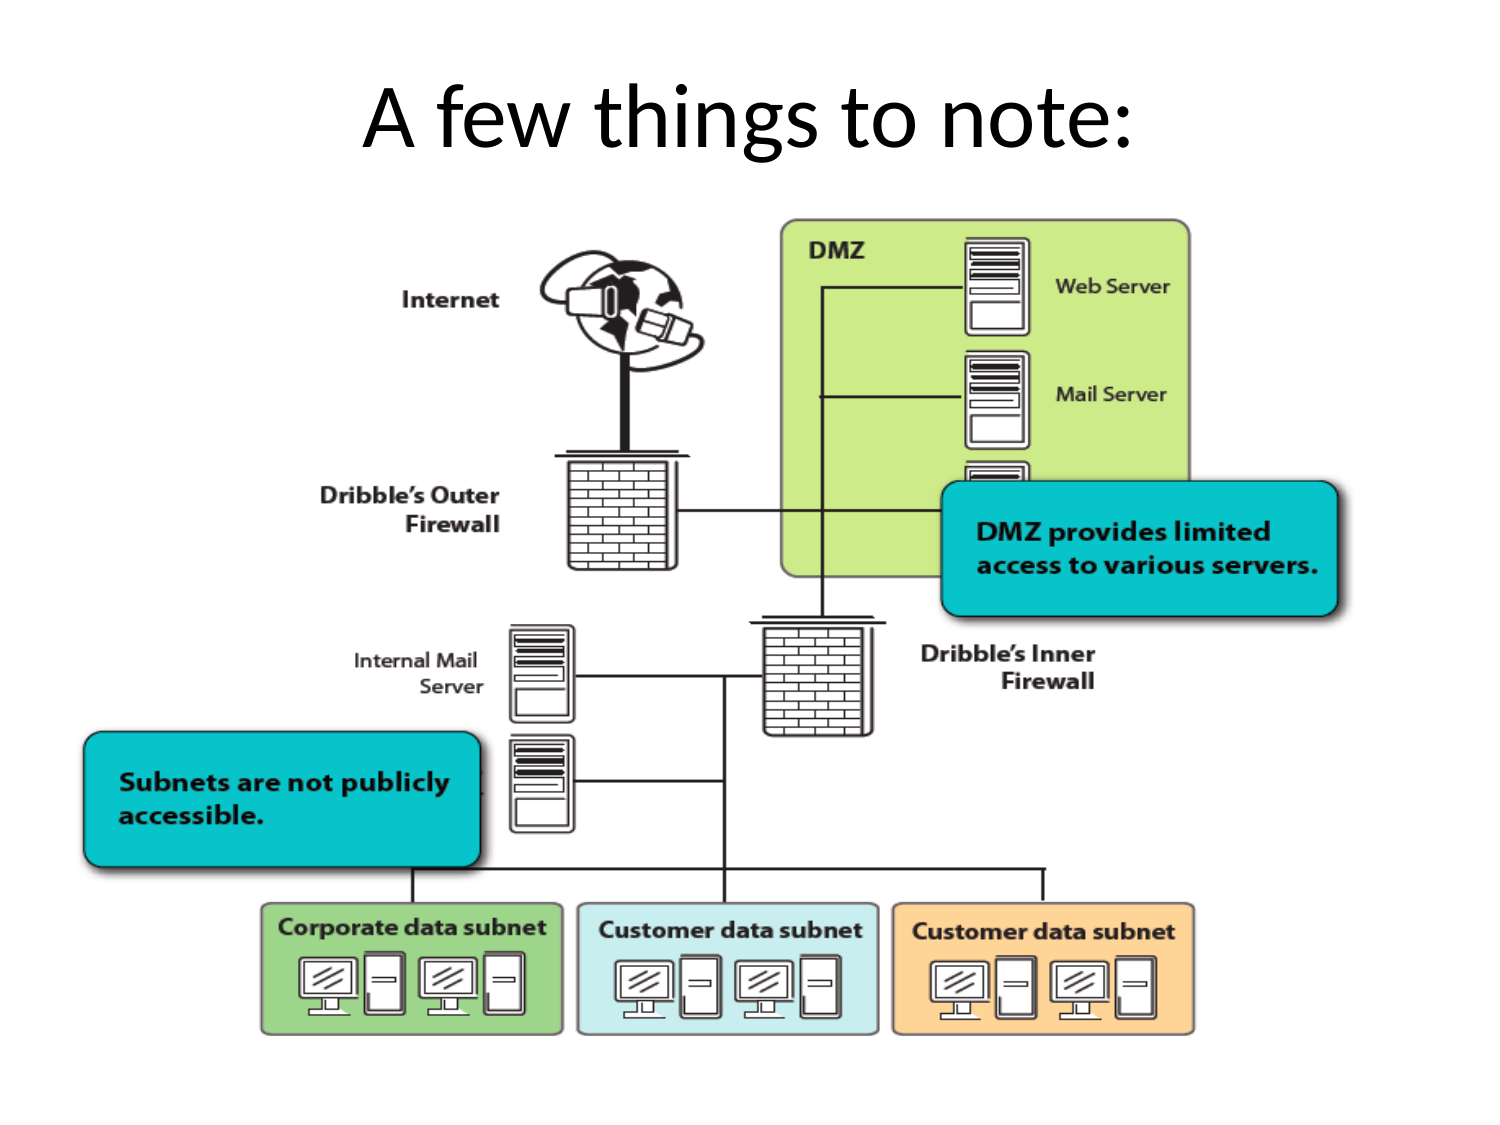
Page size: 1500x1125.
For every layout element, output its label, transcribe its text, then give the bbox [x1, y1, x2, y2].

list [27, 197, 1476, 1101]
title A few things to note: [75, 17, 1425, 196]
